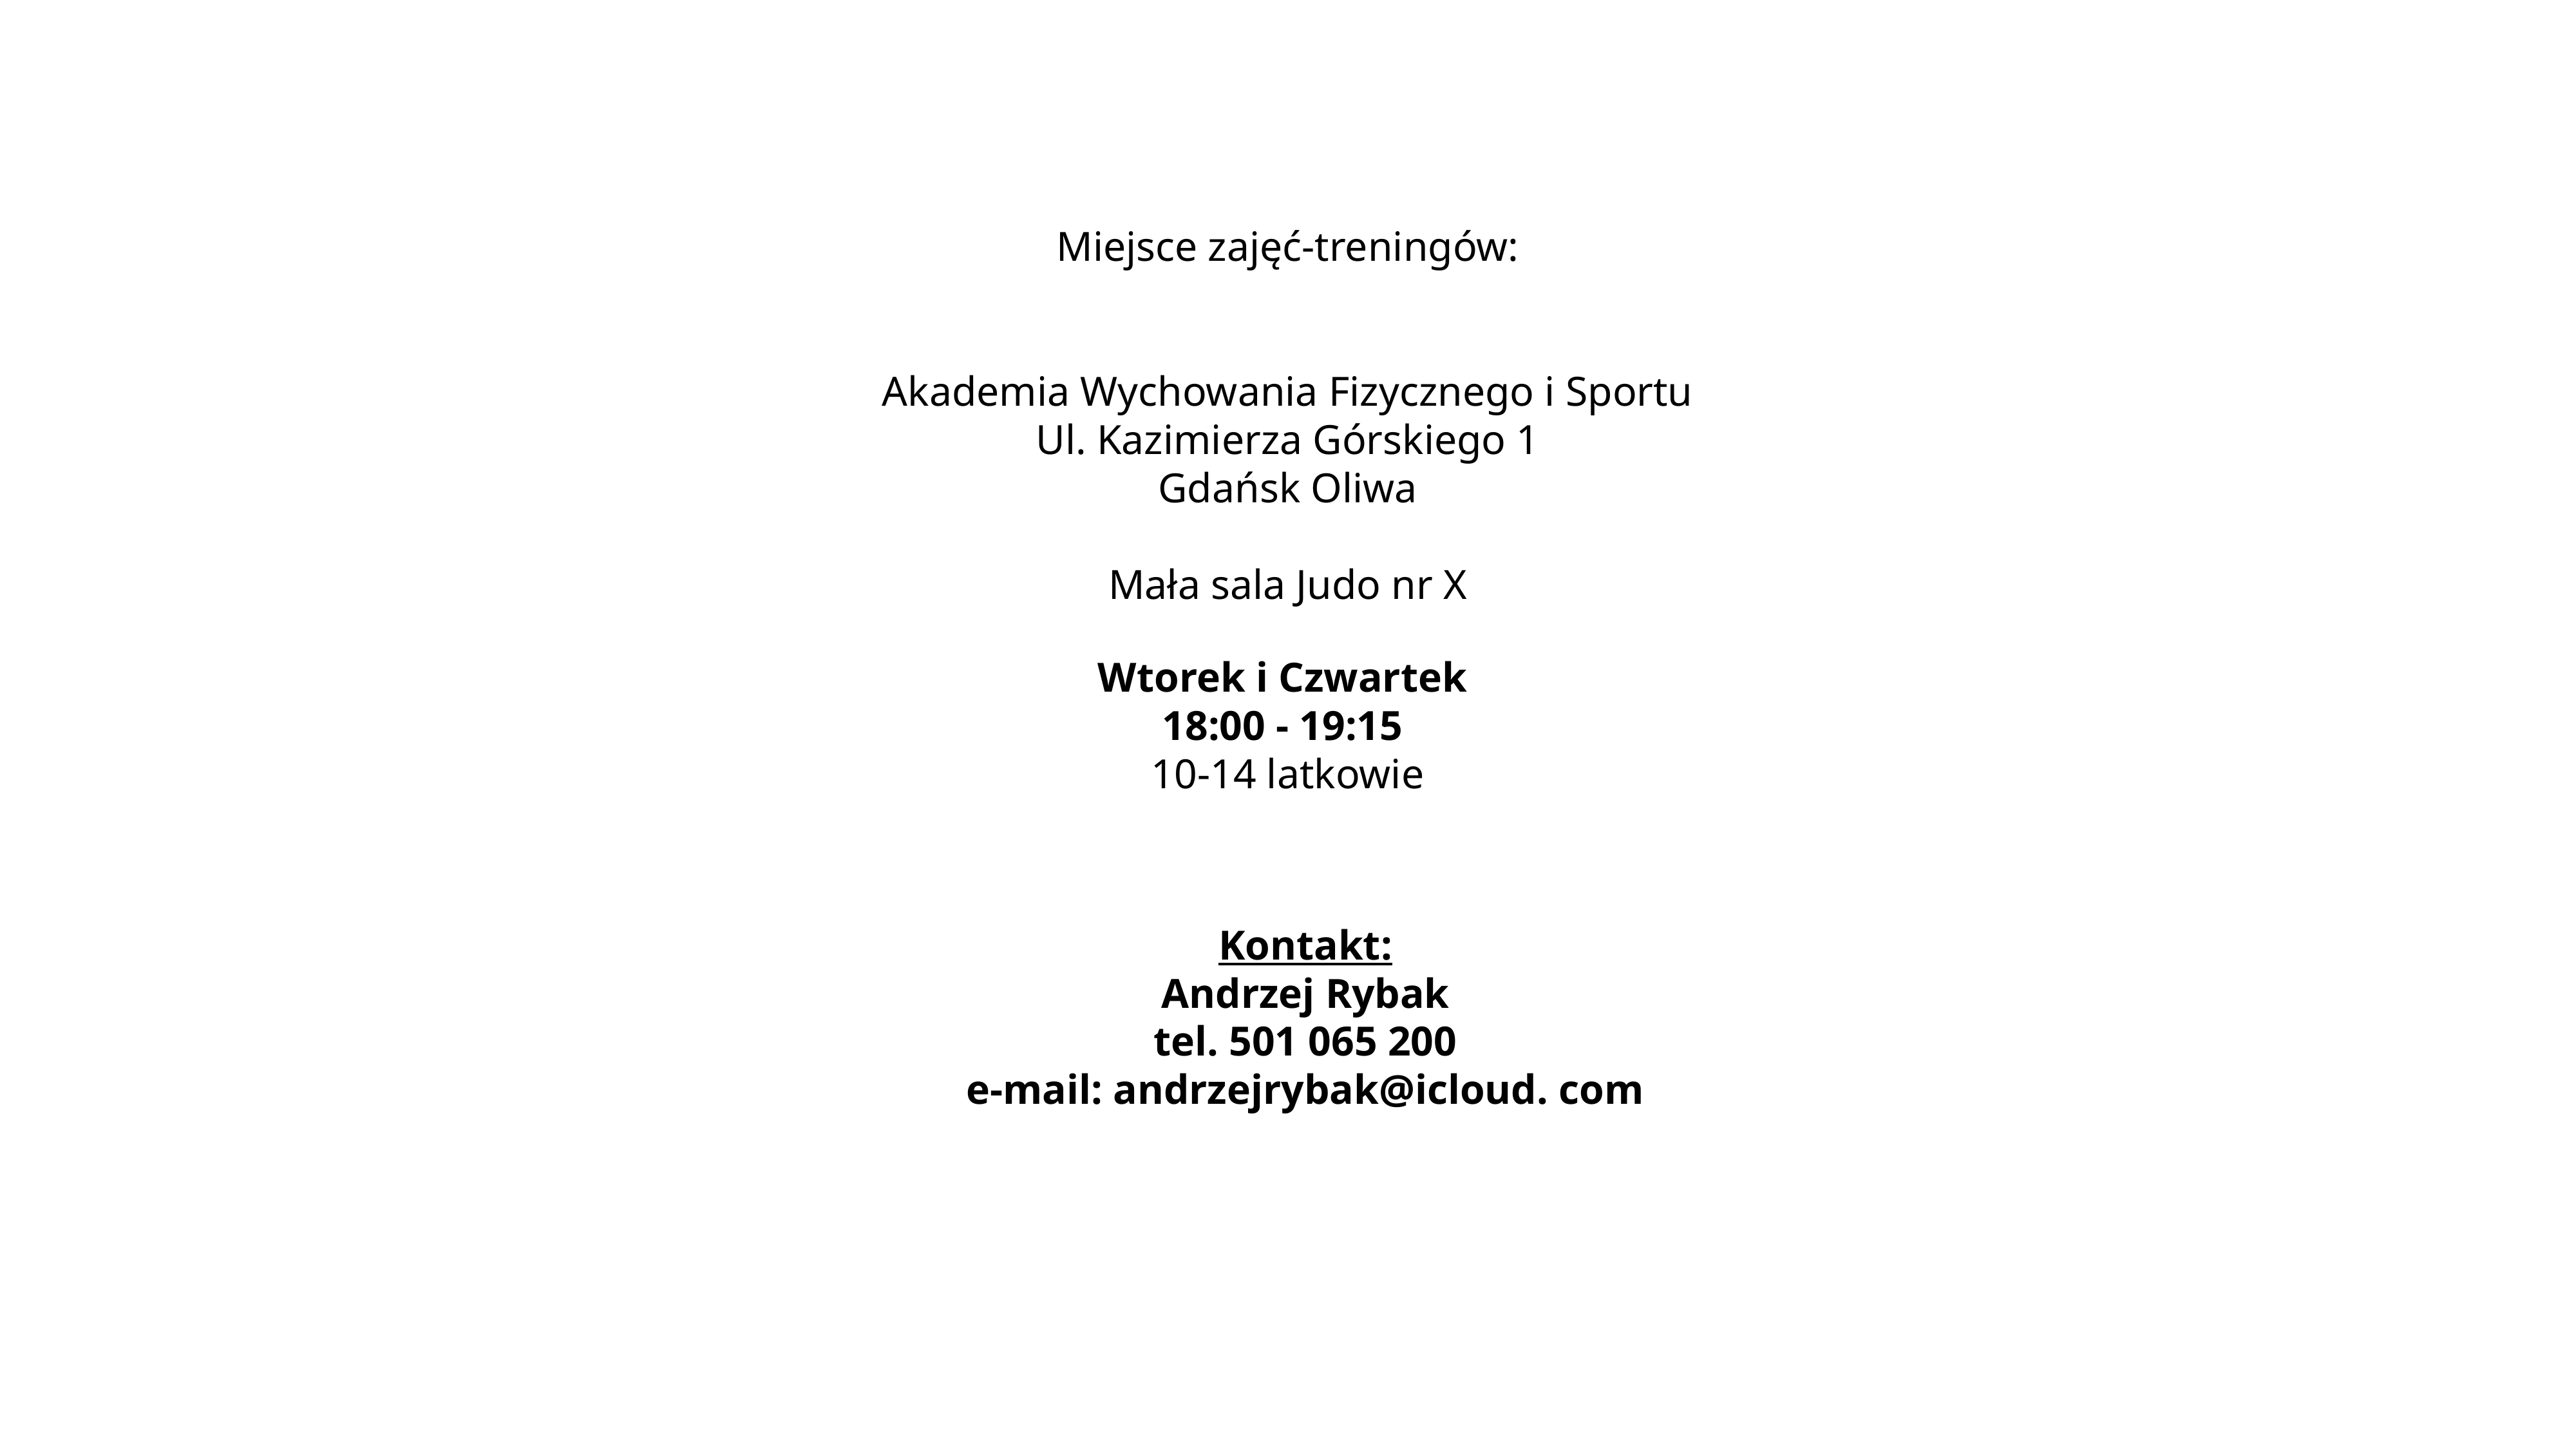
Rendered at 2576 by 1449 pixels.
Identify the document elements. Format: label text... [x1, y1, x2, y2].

text_box Kontakt: Andrzej Rybak tel. 501 065 200 e-mail: andrzejrybak@icloud. com [960, 914, 1651, 1118]
text_box Miejsce zajęć-treningów: Akademia Wychowania Fizycznego i Sportu Ul. Kazimierza Górskiego 1 Gdańsk Oliwa Mała sala Judo nr X [876, 215, 1700, 612]
text_box Wtorek i Czwartek 18:00 - 19:15 10-14 latkowie [1092, 647, 1484, 802]
